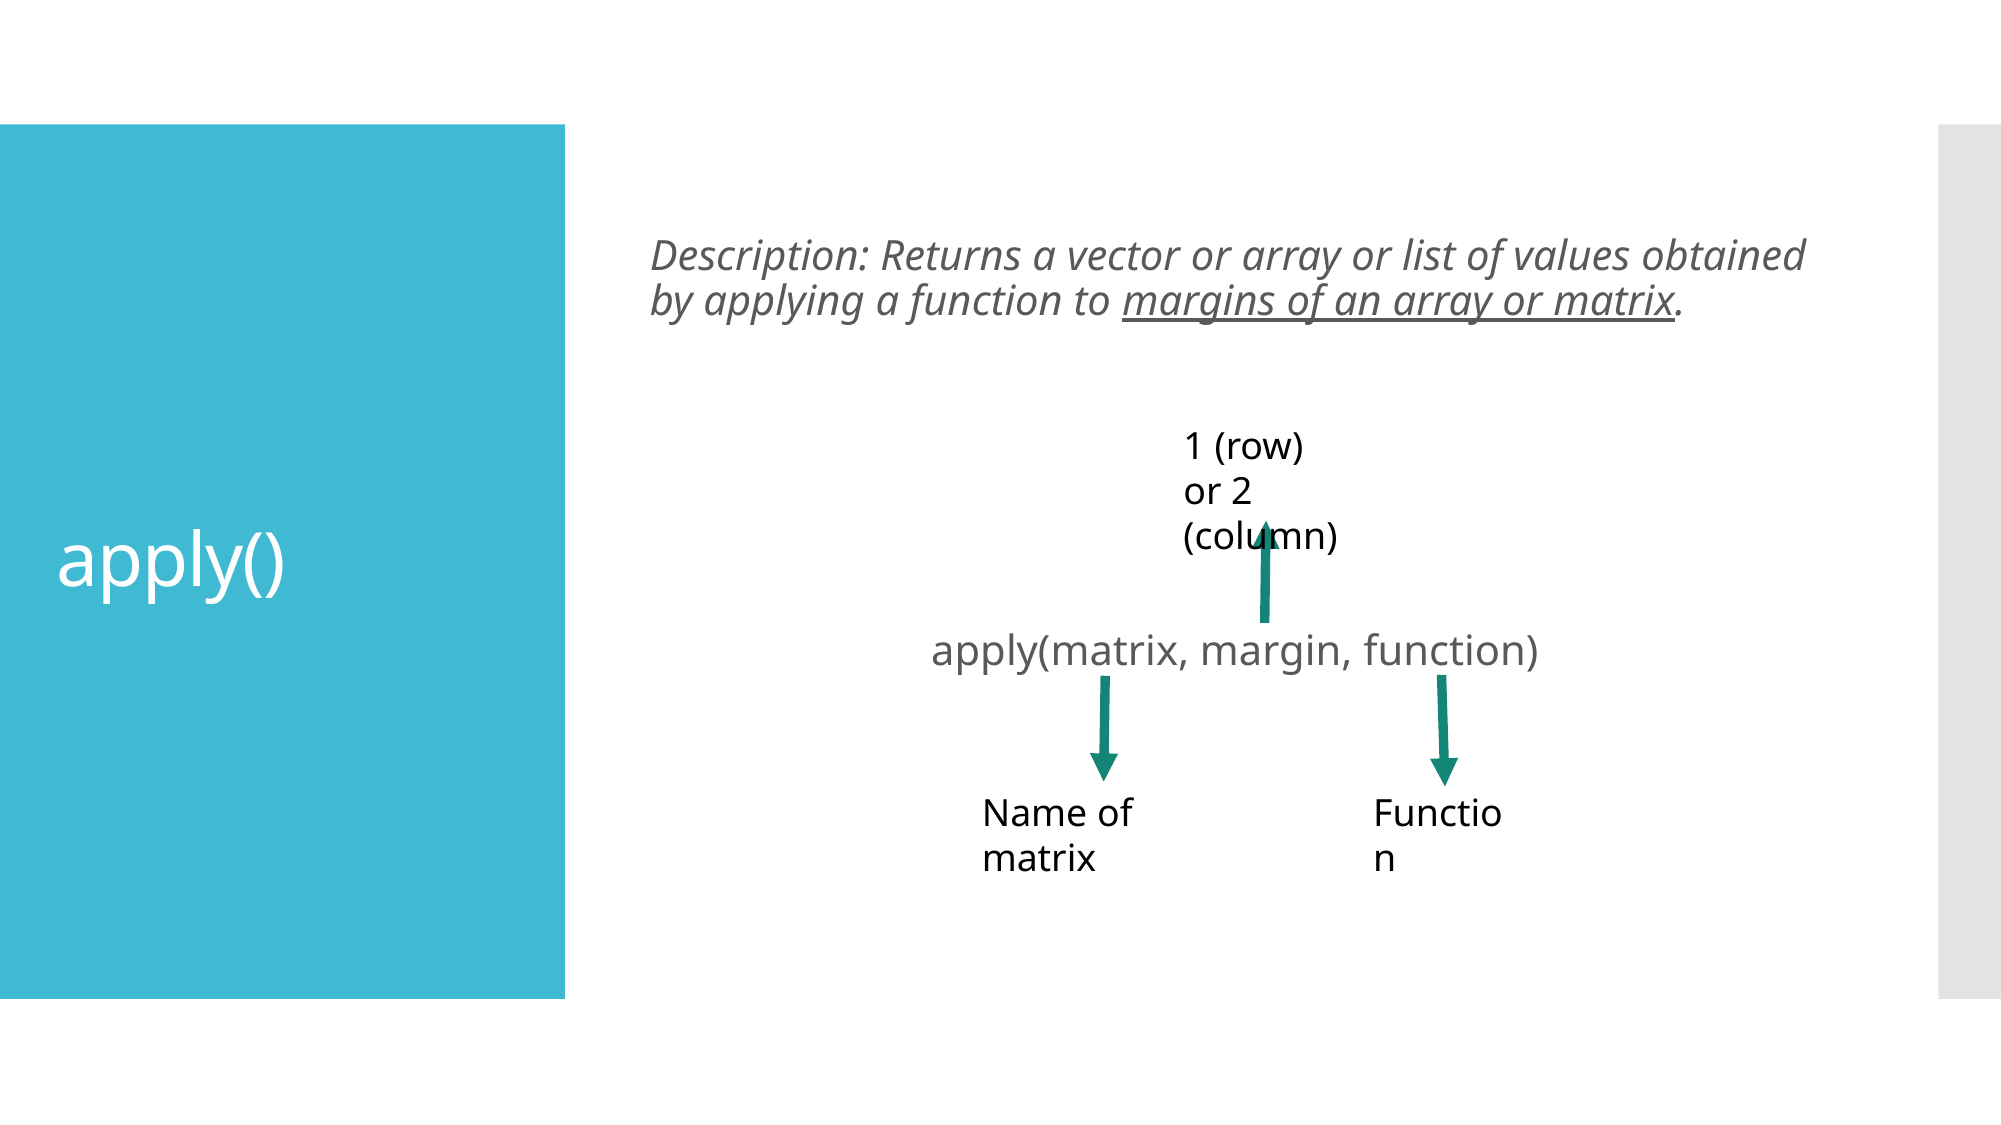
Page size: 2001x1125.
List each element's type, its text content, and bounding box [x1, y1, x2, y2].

list Description: Returns a vector or array or list of values obtained by applying a function to margins of an array or matrix. apply(matrix, margin, function) [634, 69, 1835, 910]
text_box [1441, 674, 1446, 787]
text_box Name of matrix [967, 781, 1244, 887]
text_box 1 (row) or 2 (column) [1168, 414, 1364, 565]
text_box Function [1358, 781, 1528, 887]
title apply() [41, 184, 525, 940]
